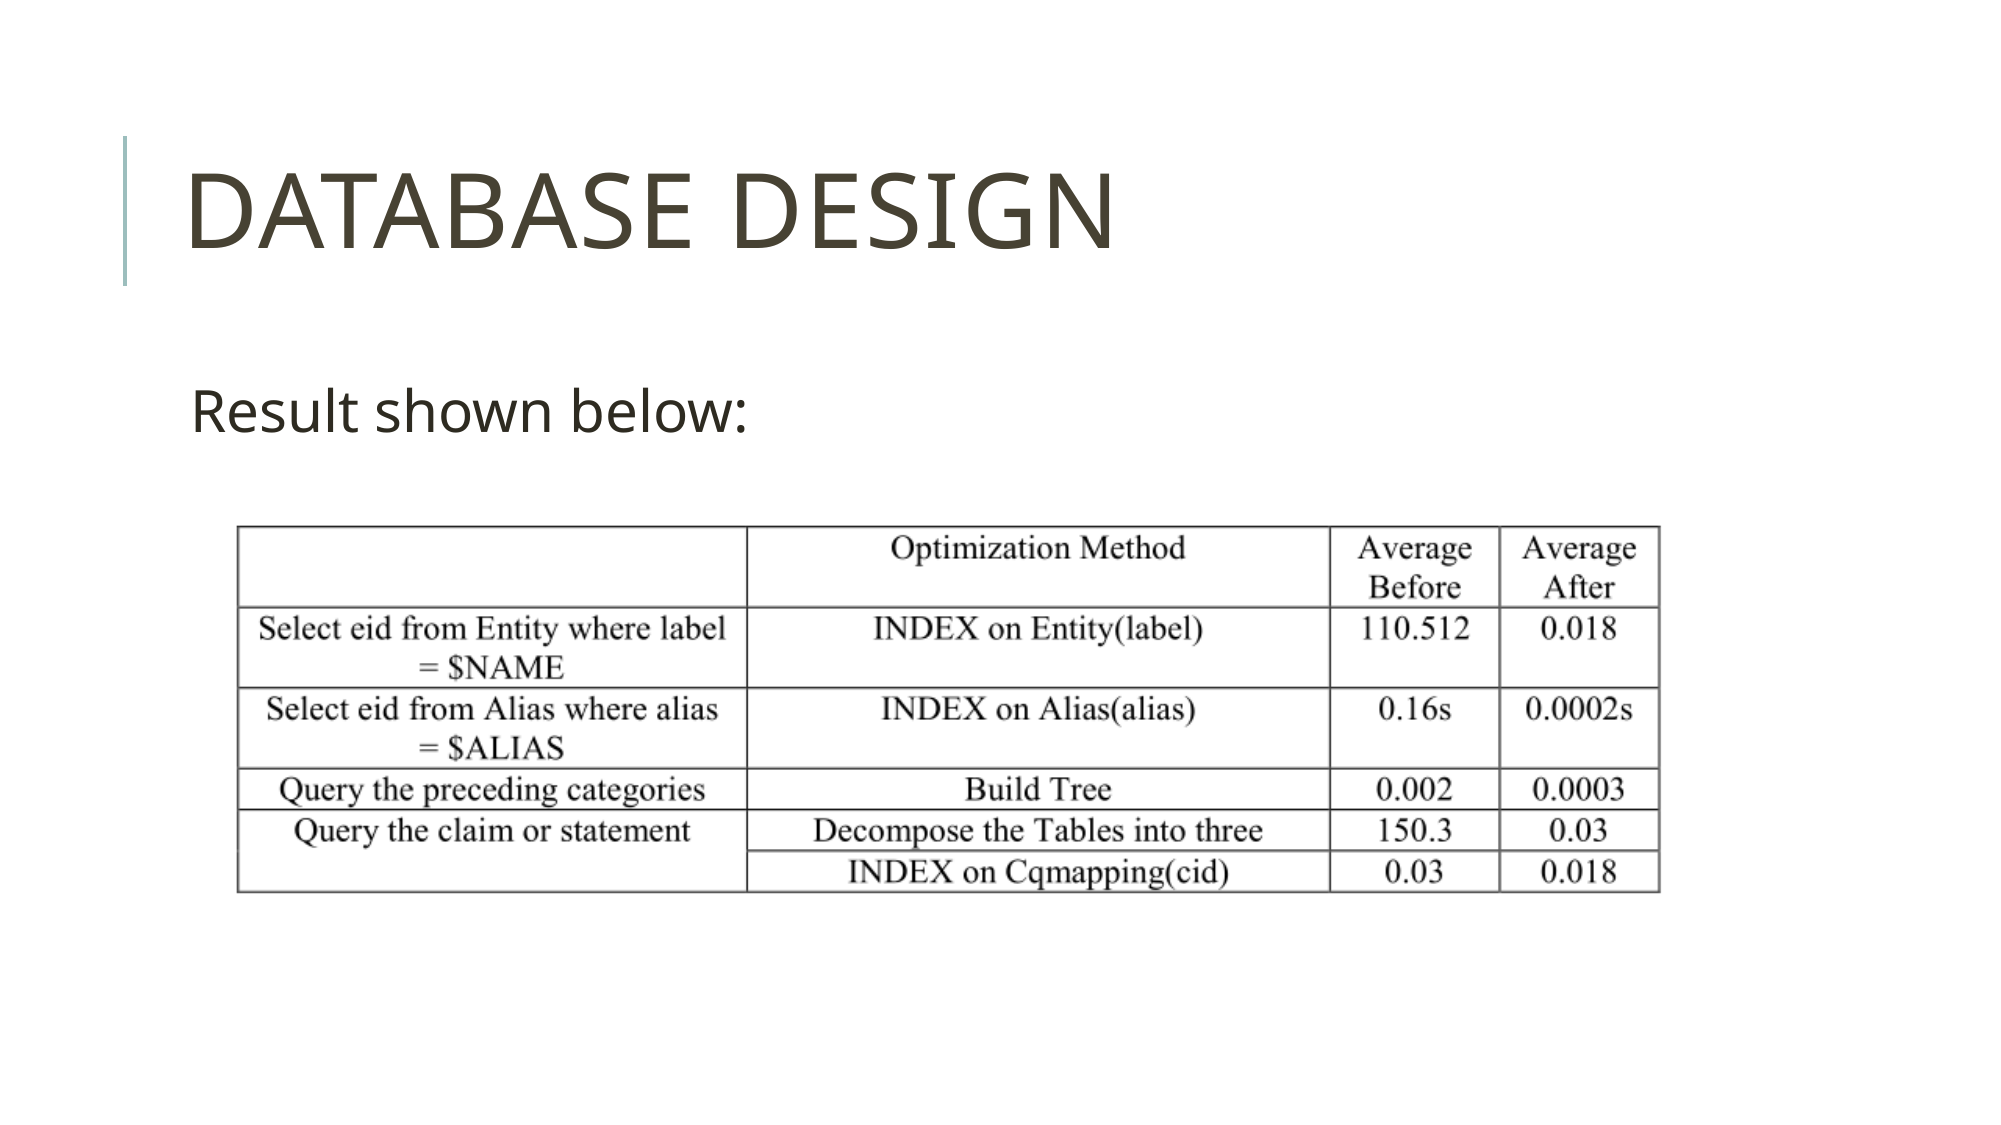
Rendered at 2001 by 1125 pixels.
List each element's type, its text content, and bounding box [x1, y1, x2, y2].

list Result shown below: [168, 375, 1763, 1035]
picture [222, 500, 1708, 910]
title DATABASE DESIGN [168, 96, 1763, 342]
